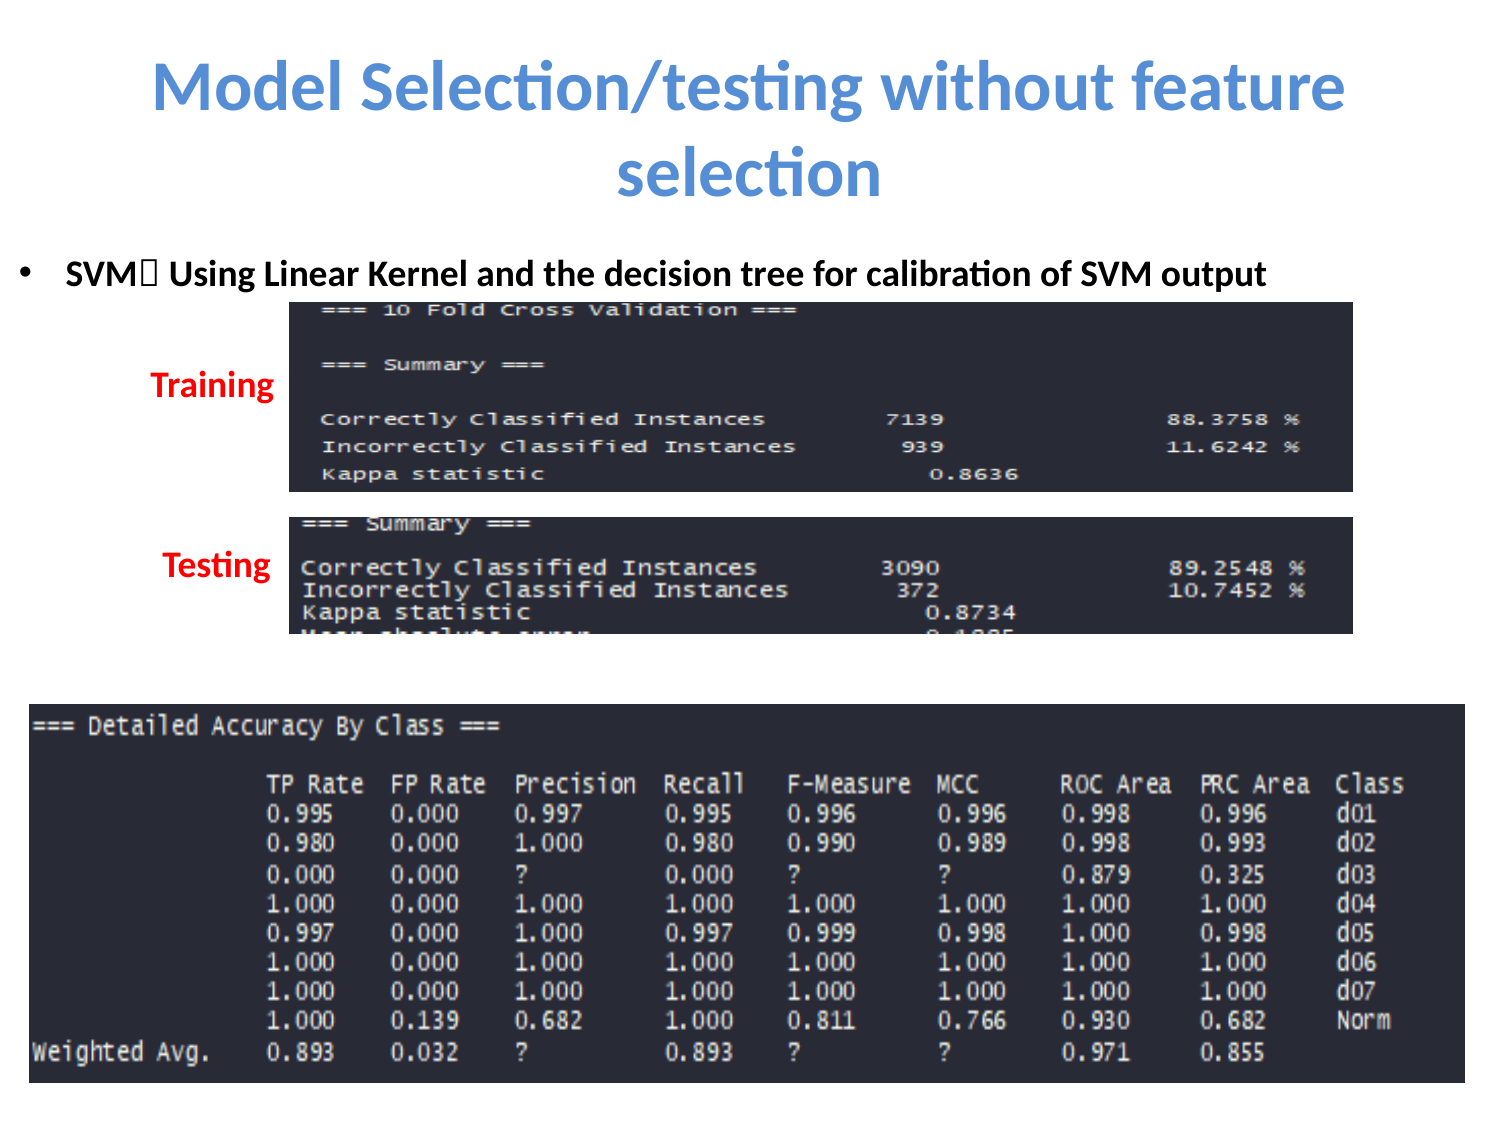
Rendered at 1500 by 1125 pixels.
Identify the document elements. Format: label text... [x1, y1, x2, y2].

text_box Testing [147, 532, 284, 592]
text_box Training [135, 352, 284, 413]
picture [29, 703, 1465, 1083]
text_box SVM Using Linear Kernel and the decision tree for calibration of SVM output [4, 242, 1307, 302]
title Model Selection/testing without feature selection [75, 30, 1425, 219]
picture [289, 516, 1353, 634]
picture [289, 302, 1353, 492]
